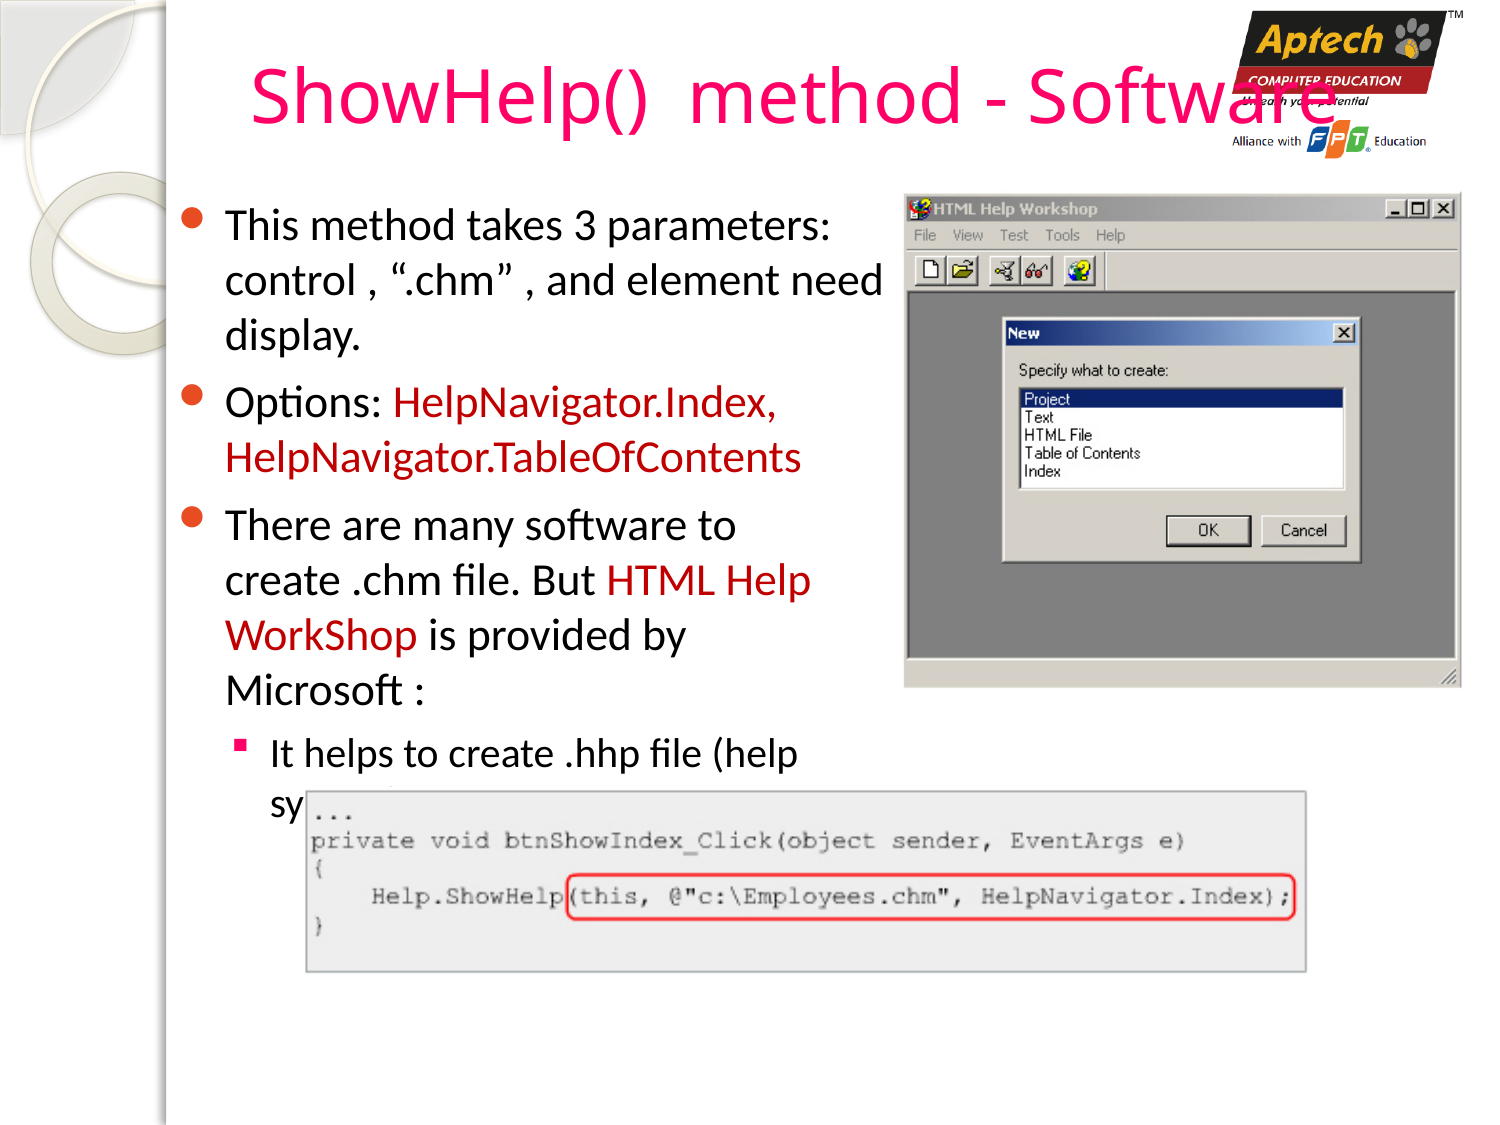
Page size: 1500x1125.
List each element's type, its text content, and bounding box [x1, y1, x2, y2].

picture [899, 187, 1463, 696]
title ShowHelp() method - Software [235, 0, 1466, 187]
list This method takes 3 parameters: control , “.chm” , and element need display. Options: HelpNavigator.Index, HelpNavigator.TableOfContents There are many software to create .chm file. But HTML Help WorkShop is provided by Microsoft : It helps to create .hhp file (help system) - .hhc [150, 187, 913, 1013]
picture [303, 787, 1313, 979]
